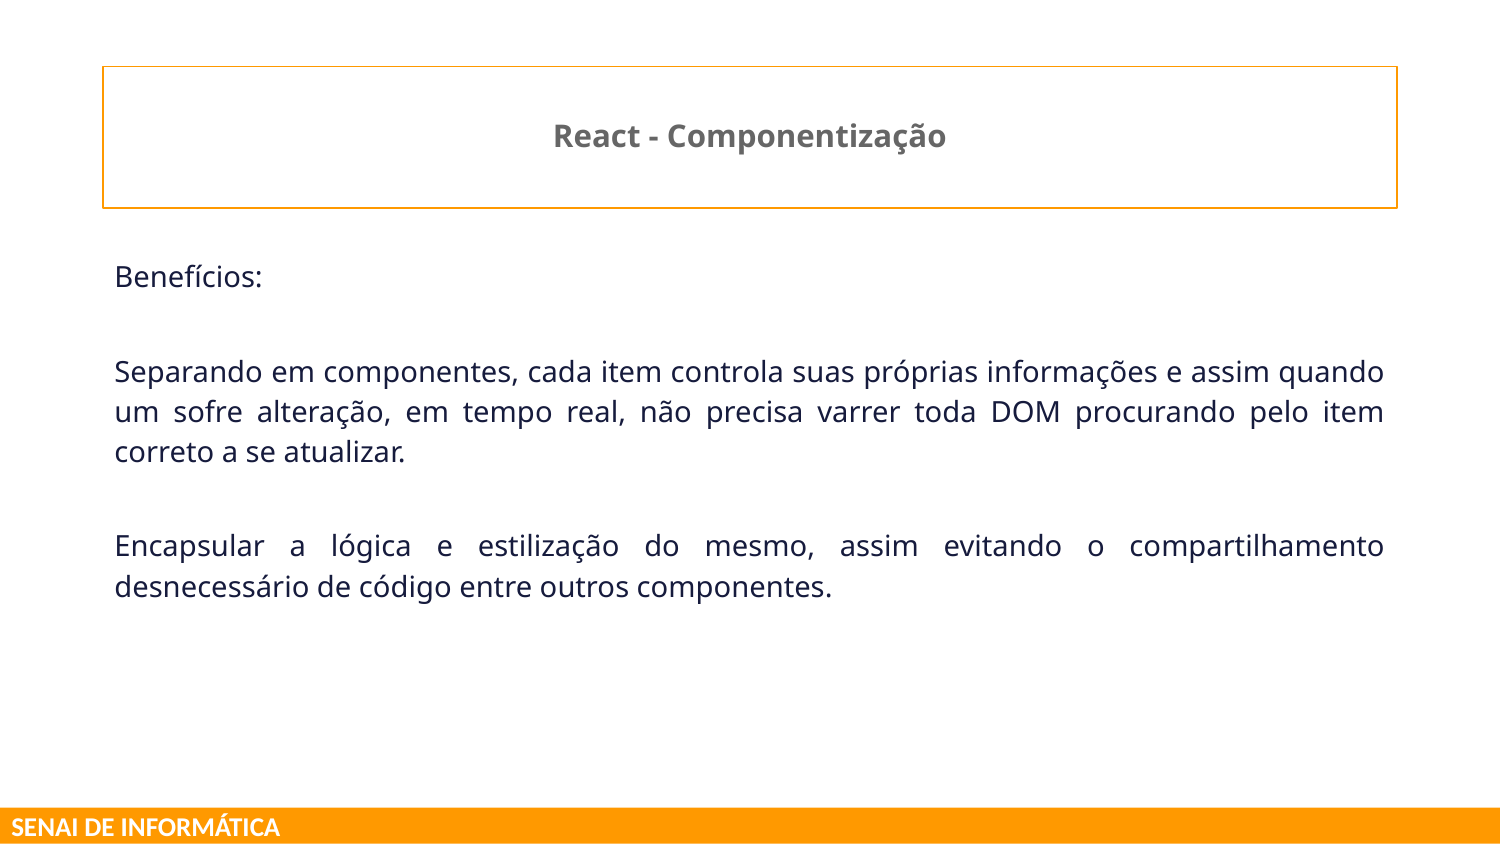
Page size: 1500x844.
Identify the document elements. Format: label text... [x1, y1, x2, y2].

text_box Benefícios: Separando em componentes, cada item controla suas próprias informações e assim quando um sofre alteração, em tempo real, não precisa varrer toda DOM procurando pelo item correto a se atualizar. Encapsular a lógica e estilização do mesmo, assim evitando o compartilhamento desnecessário de código entre outros componentes. [103, 242, 1397, 747]
title React - Componentização [102, 65, 1398, 209]
